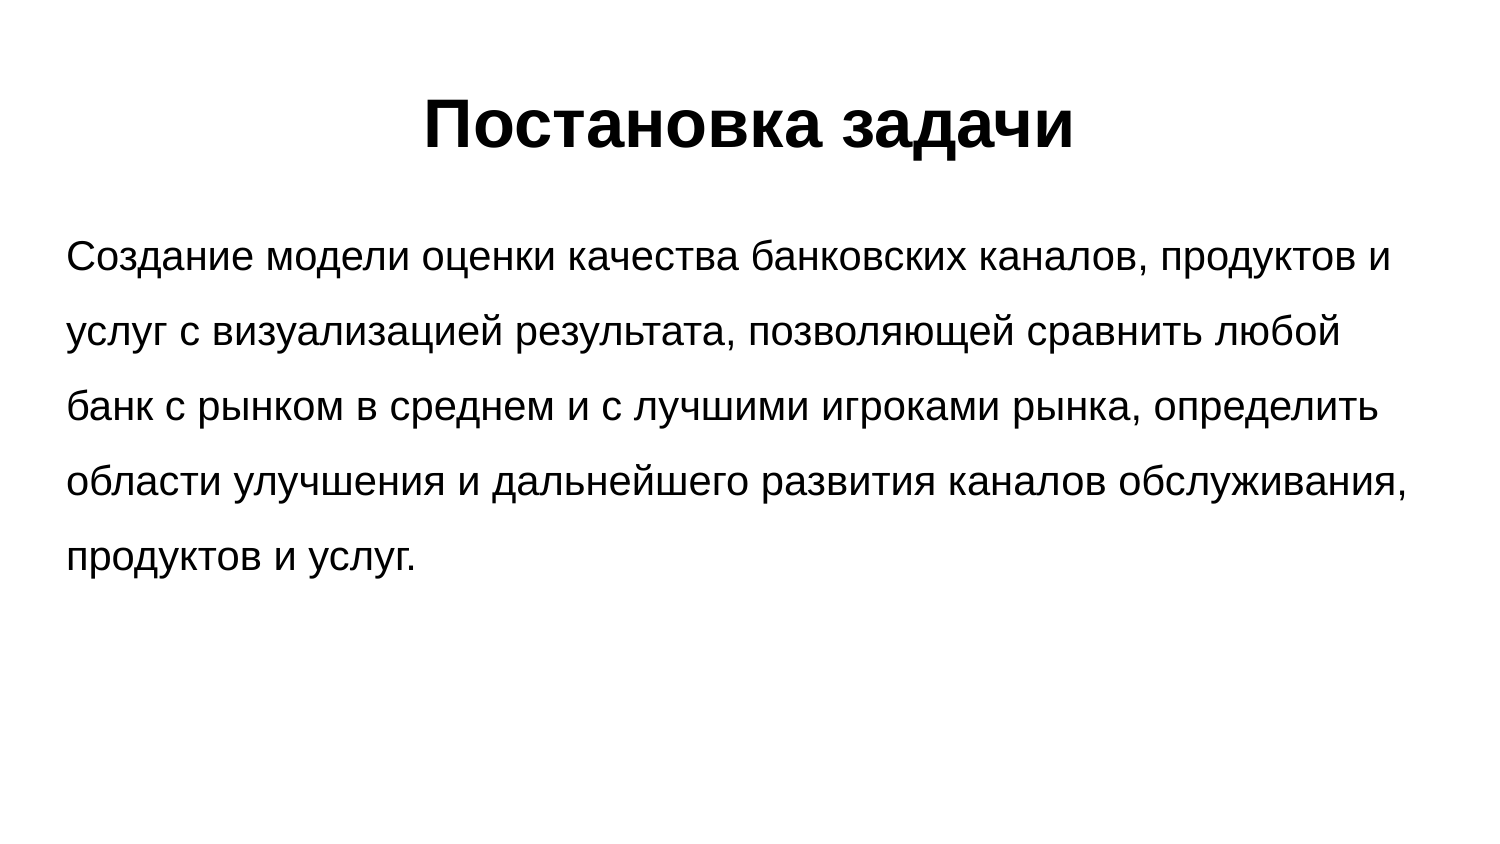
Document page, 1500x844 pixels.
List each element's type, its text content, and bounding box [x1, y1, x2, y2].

title Постановка задачи [51, 72, 1449, 167]
list Создание модели оценки качества банковских каналов, продуктов и услуг с визуализацией результата, позволяющей сравнить любой банк с рынком в среднем и с лучшими игроками рынка, определить области улучшения и дальнейшего развития каналов обслуживания, продуктов и услуг. [51, 189, 1449, 750]
